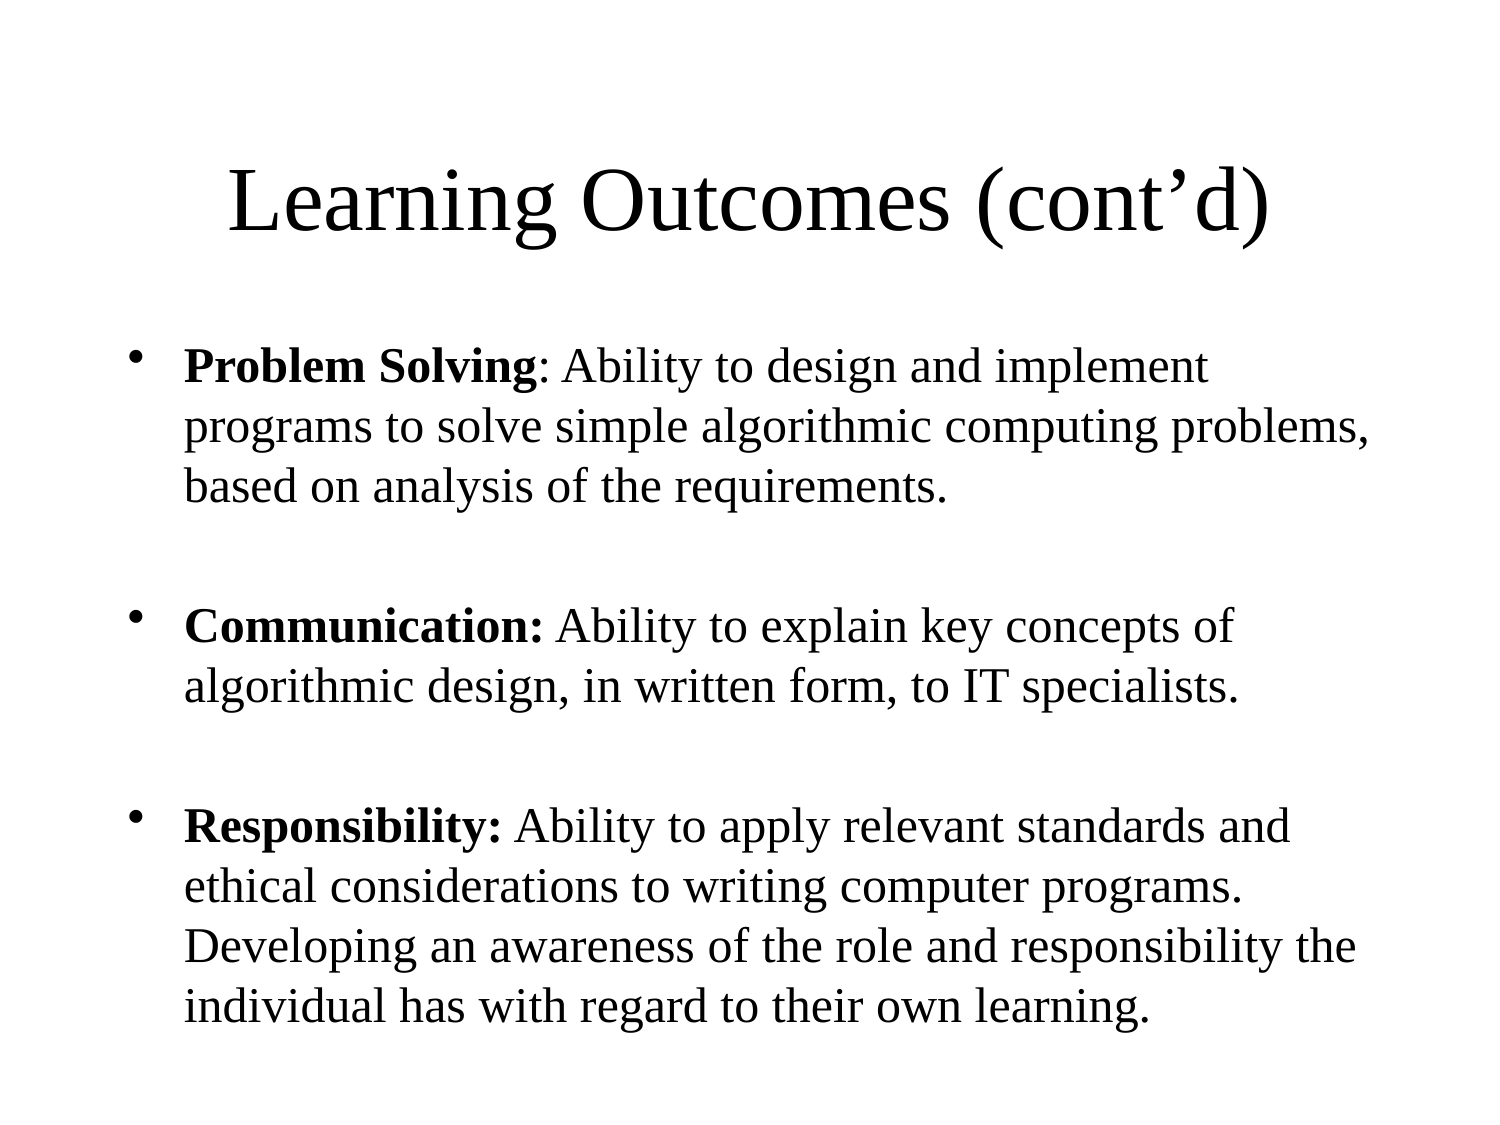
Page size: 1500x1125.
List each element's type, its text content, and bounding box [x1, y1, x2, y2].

list Problem Solving: Ability to design and implement programs to solve simple algorithmic computing problems, based on analysis of the requirements. Communication: Ability to explain key concepts of algorithmic design, in written form, to IT specialists. Responsibility: Ability to apply relevant standards and ethical considerations to writing computer programs. Developing an awareness of the role and responsibility the individual has with regard to their own learning. [112, 324, 1388, 1001]
title Learning Outcomes (cont’d) [112, 99, 1388, 288]
